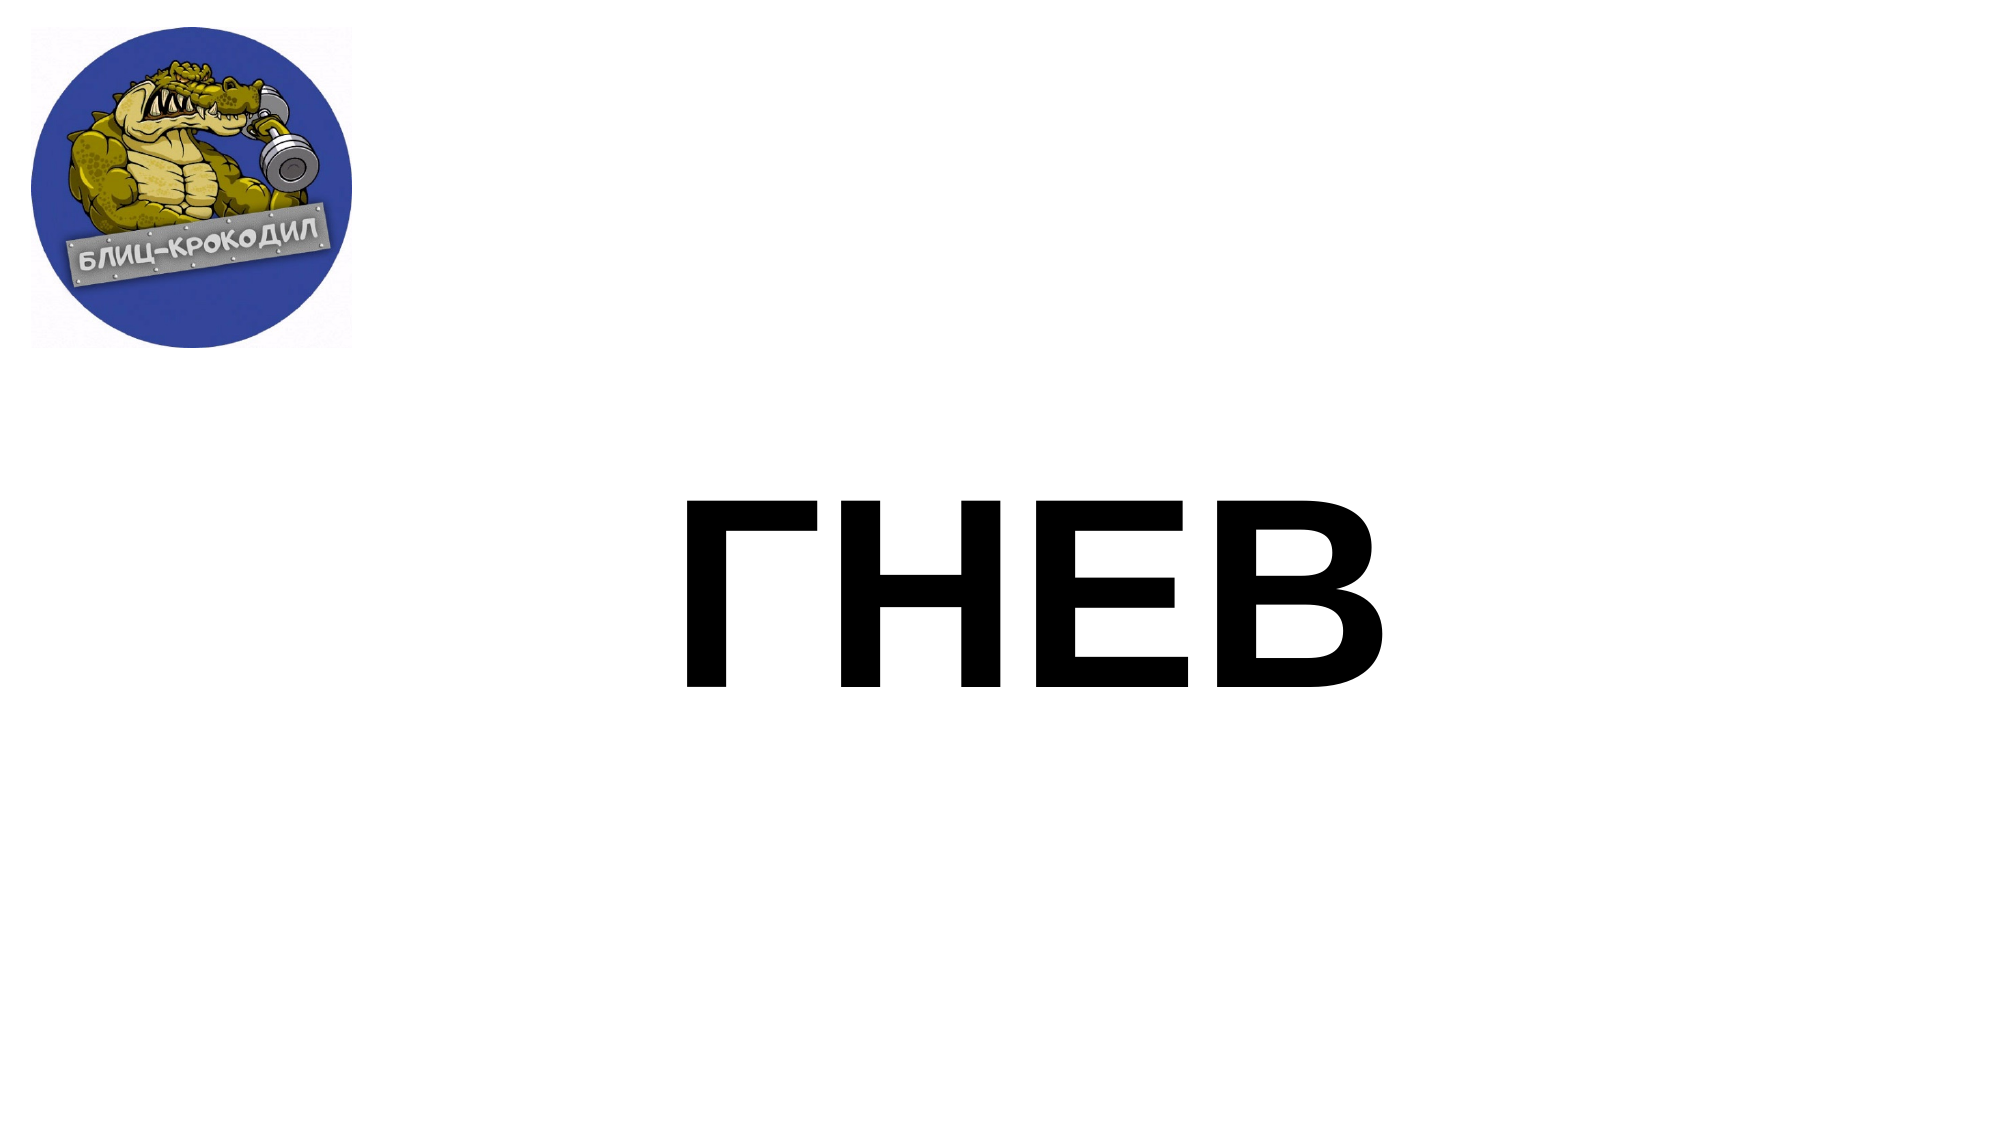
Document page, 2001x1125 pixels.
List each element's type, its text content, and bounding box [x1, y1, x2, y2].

title ГНЕВ [282, 361, 1783, 754]
picture [31, 27, 352, 348]
